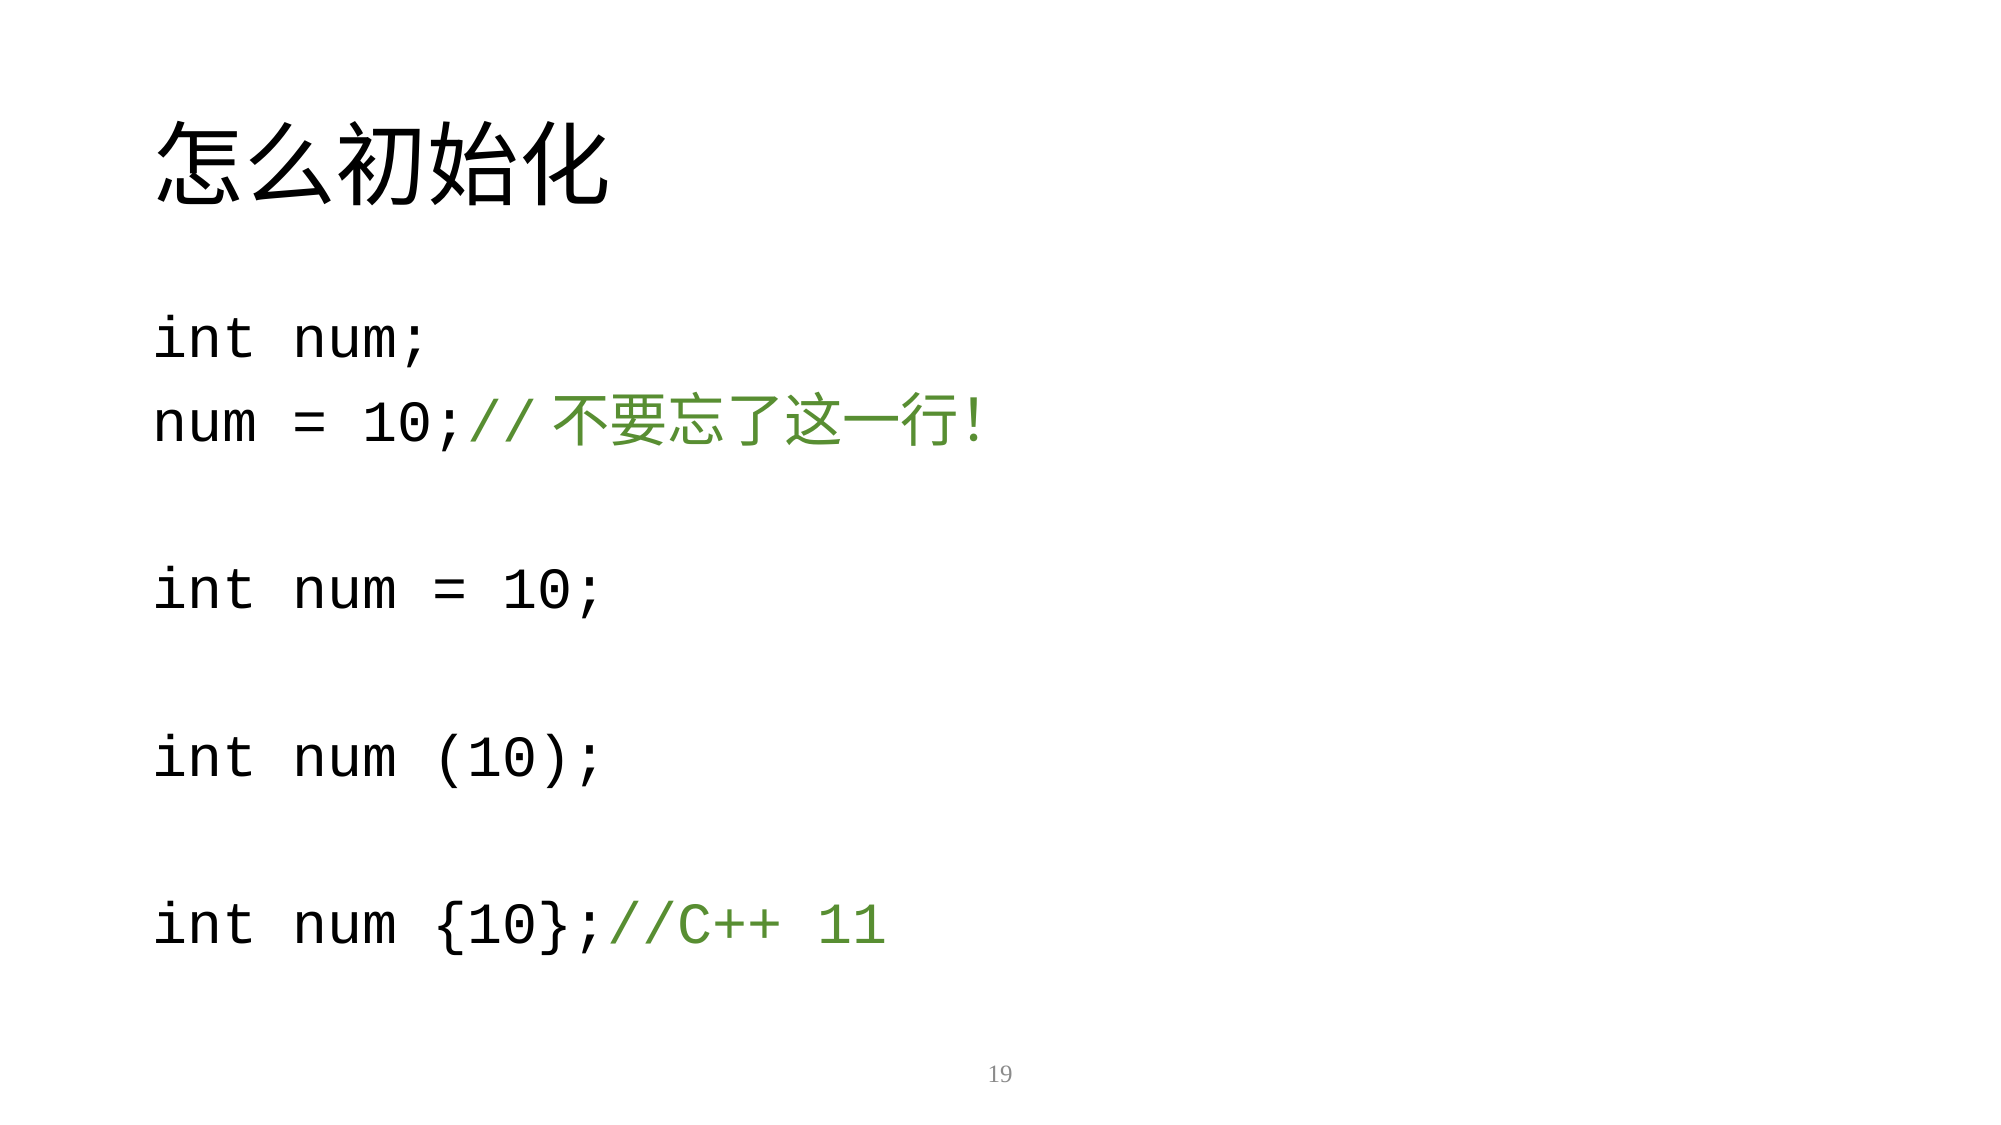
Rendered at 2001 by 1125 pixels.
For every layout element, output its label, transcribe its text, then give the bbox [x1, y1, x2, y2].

title 怎么初始化 [137, 59, 1863, 278]
slide_number 19 [938, 1042, 1062, 1103]
list int num; num = 10;//不要忘了这一行！ int num = 10; int num (10); int num {10};//C++ 11 [137, 299, 1863, 1014]
